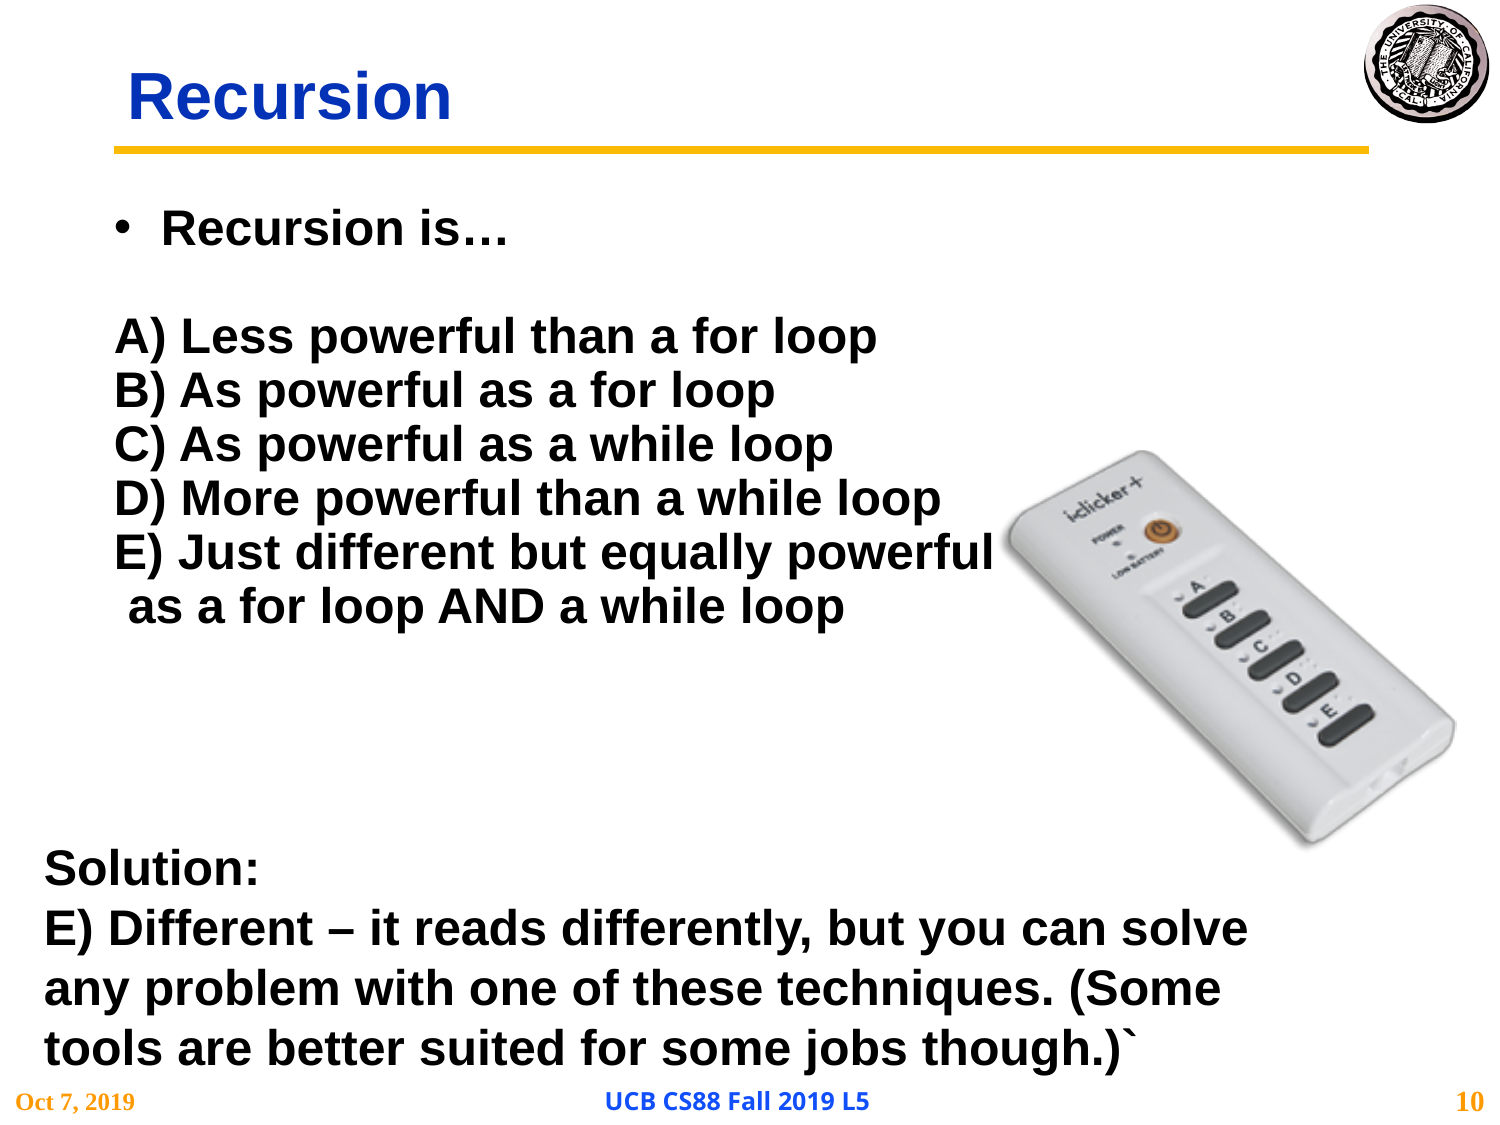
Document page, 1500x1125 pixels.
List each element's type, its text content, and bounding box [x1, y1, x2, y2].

footer UCB CS88 Fall 2019 L5 [500, 1074, 975, 1125]
slide_number 10 [1412, 1074, 1500, 1125]
text_box Solution: E) Different – it reads differently, but you can solve any problem with one of these techniques. (Some tools are better suited for some jobs though.)` [29, 828, 1323, 1084]
picture [1350, 0, 1500, 127]
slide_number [0, 1074, 250, 1125]
title Recursion [112, 37, 1375, 159]
list Recursion is… A) Less powerful than a for loop B) As powerful as a for loop C) As powerful as a while loop D) More powerful than a while loop E) Just different but equally powerful as a for loop AND a while loop [98, 194, 1349, 780]
picture [997, 449, 1457, 855]
